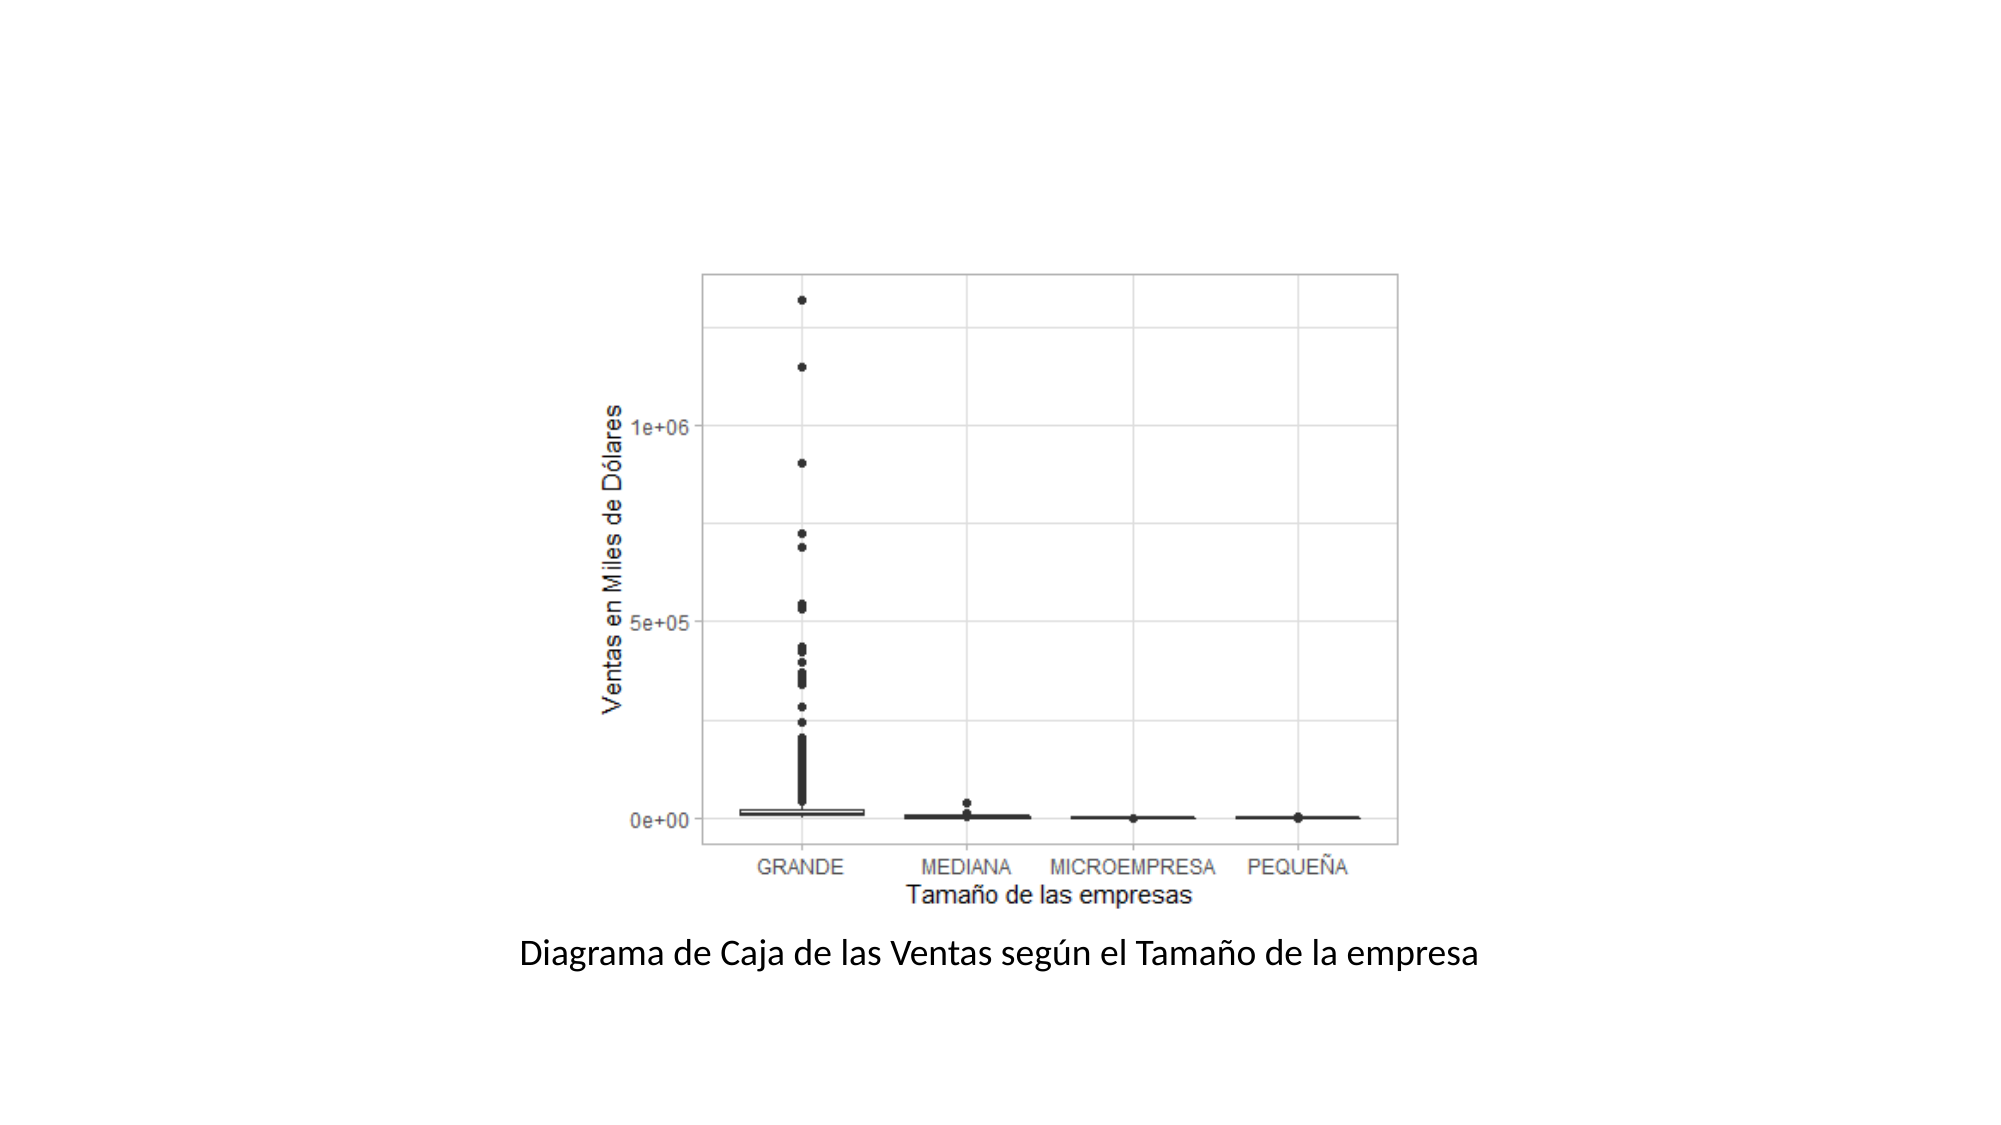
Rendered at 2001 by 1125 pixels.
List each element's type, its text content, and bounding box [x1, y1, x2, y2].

picture [587, 262, 1411, 921]
text_box Diagrama de Caja de las Ventas según el Tamaño de la empresa [324, 920, 1675, 1005]
